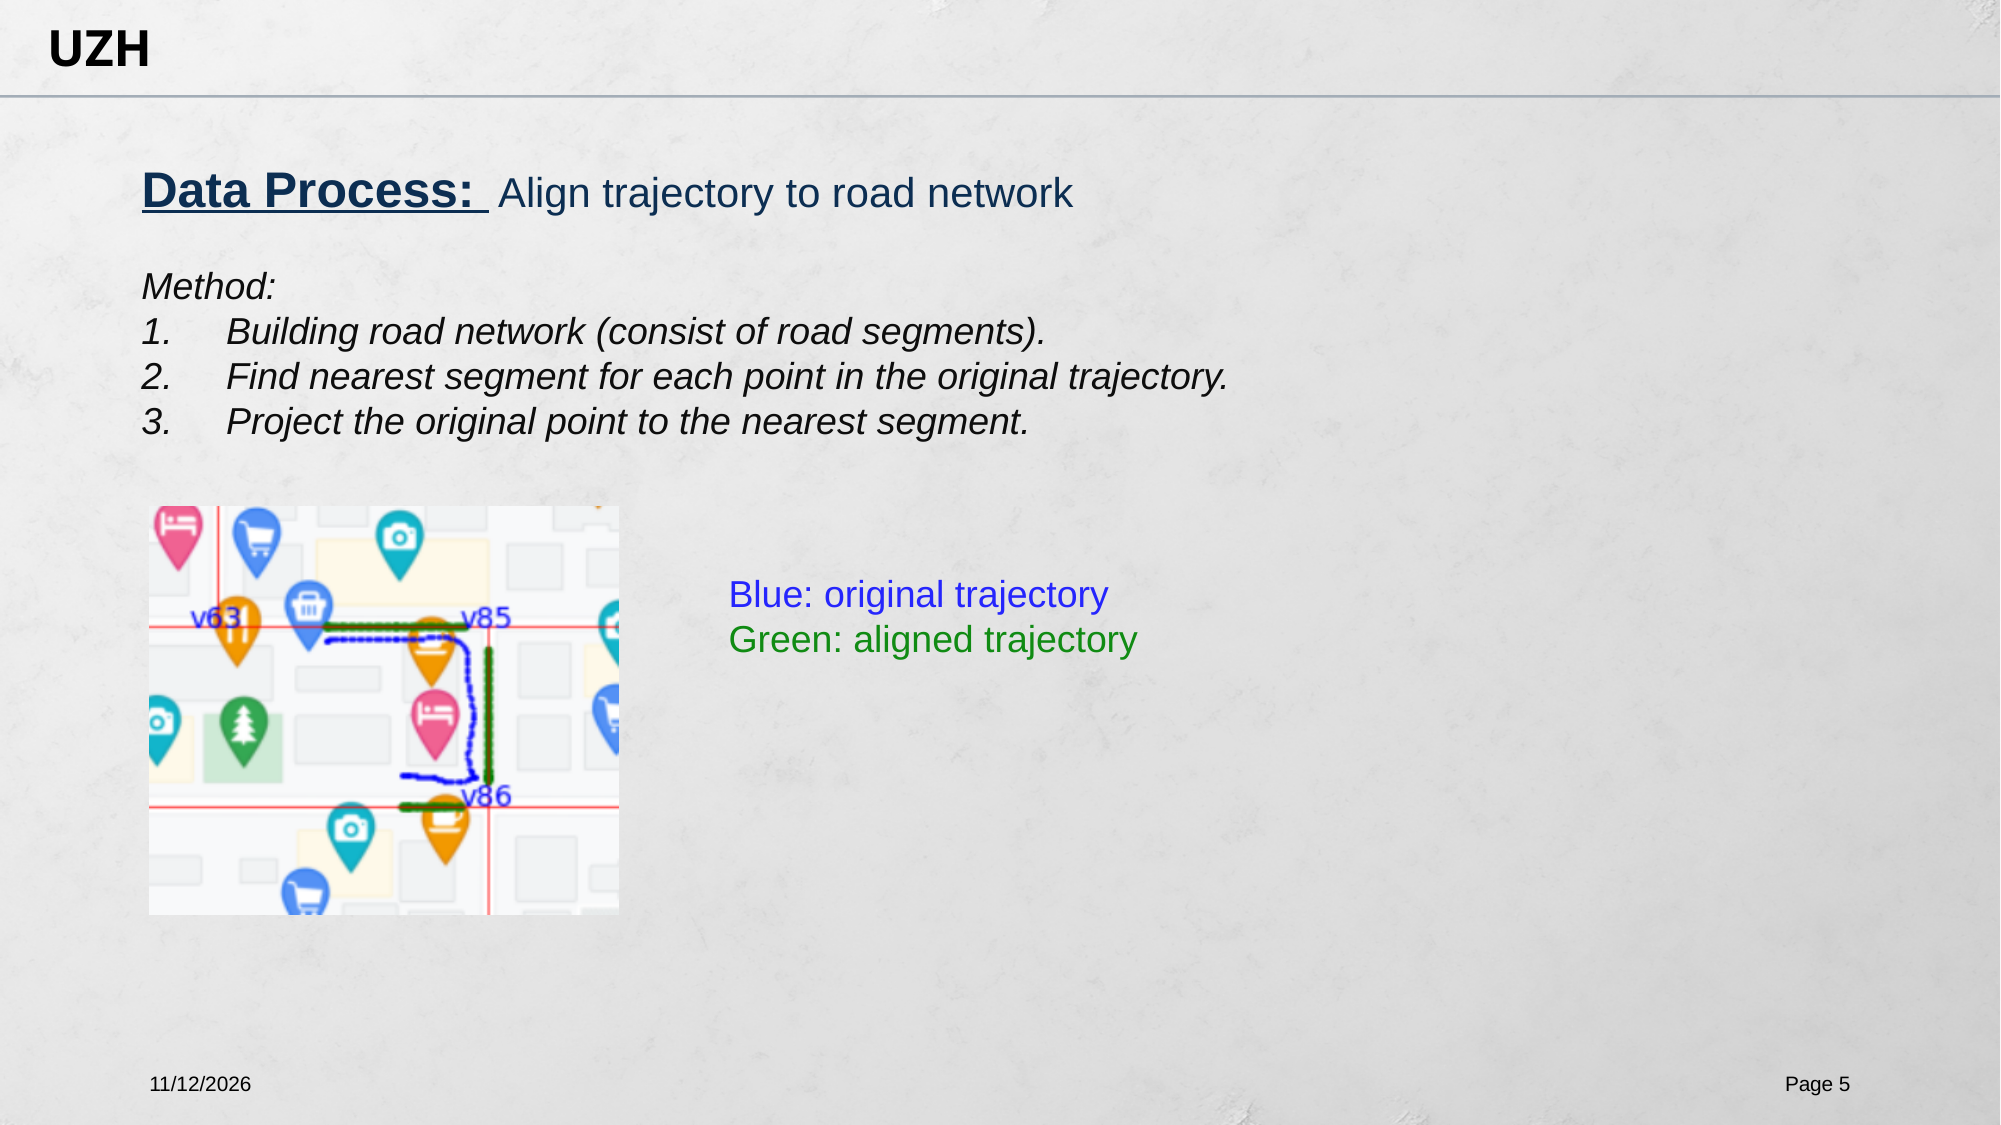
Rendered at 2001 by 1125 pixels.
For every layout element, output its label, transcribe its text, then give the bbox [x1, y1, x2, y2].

slide_number Page 5 [1714, 1070, 1851, 1106]
text_box Method: Building road network (consist of road segments). Find nearest segment for each point in the original trajectory. Project the original point to the nearest segment. [126, 254, 1509, 539]
text_box Data Process: Align trajectory to road network [126, 149, 1711, 225]
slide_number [149, 1070, 354, 1106]
picture [0, 0, 2001, 1125]
text_box Blue: original trajectory Green: aligned trajectory [713, 562, 1258, 668]
